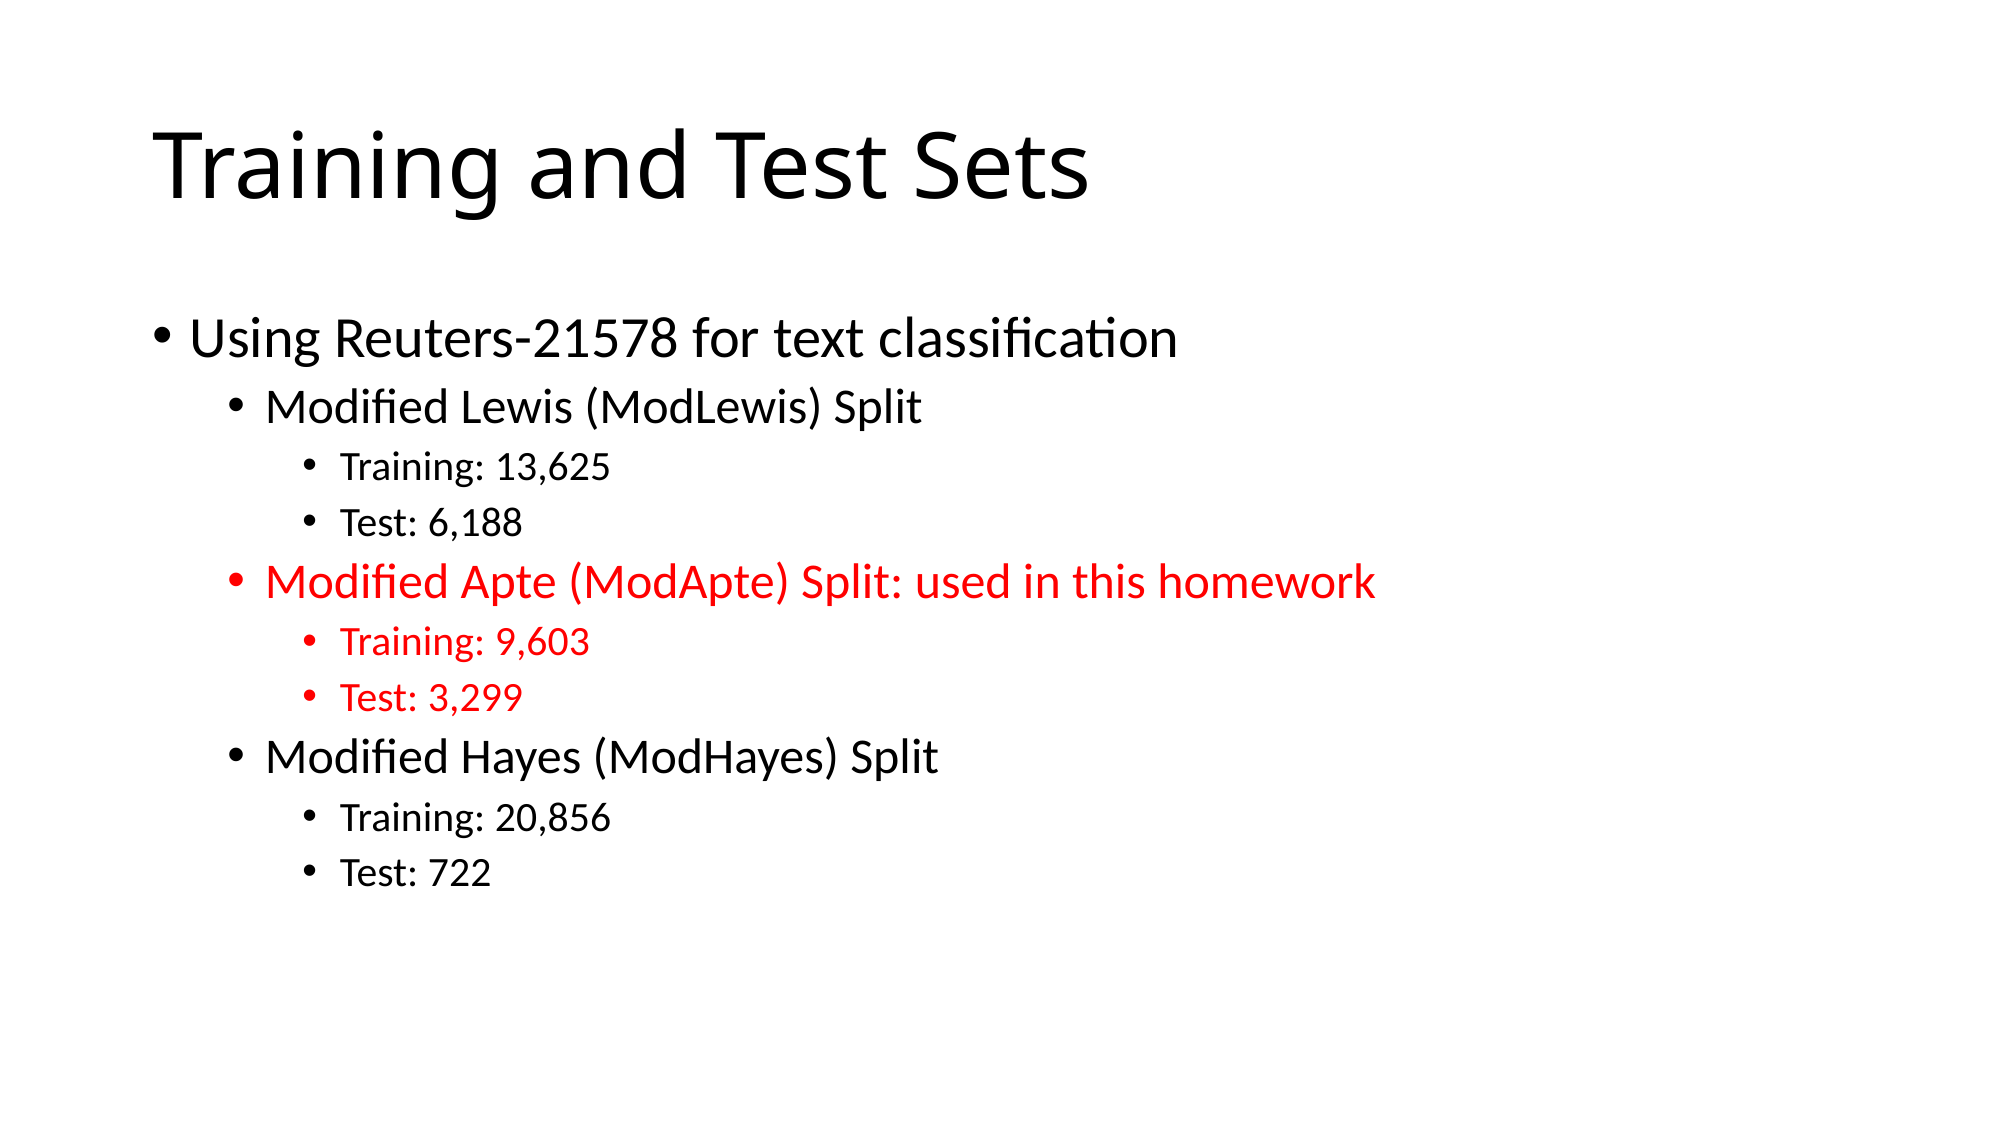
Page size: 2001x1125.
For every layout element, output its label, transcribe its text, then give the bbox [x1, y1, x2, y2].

list Using Reuters-21578 for text classification Modified Lewis (ModLewis) Split Training: 13,625 Test: 6,188 Modified Apte (ModApte) Split: used in this homework Training: 9,603 Test: 3,299 Modified Hayes (ModHayes) Split Training: 20,856 Test: 722 [137, 299, 1863, 1014]
title Training and Test Sets [137, 59, 1863, 278]
